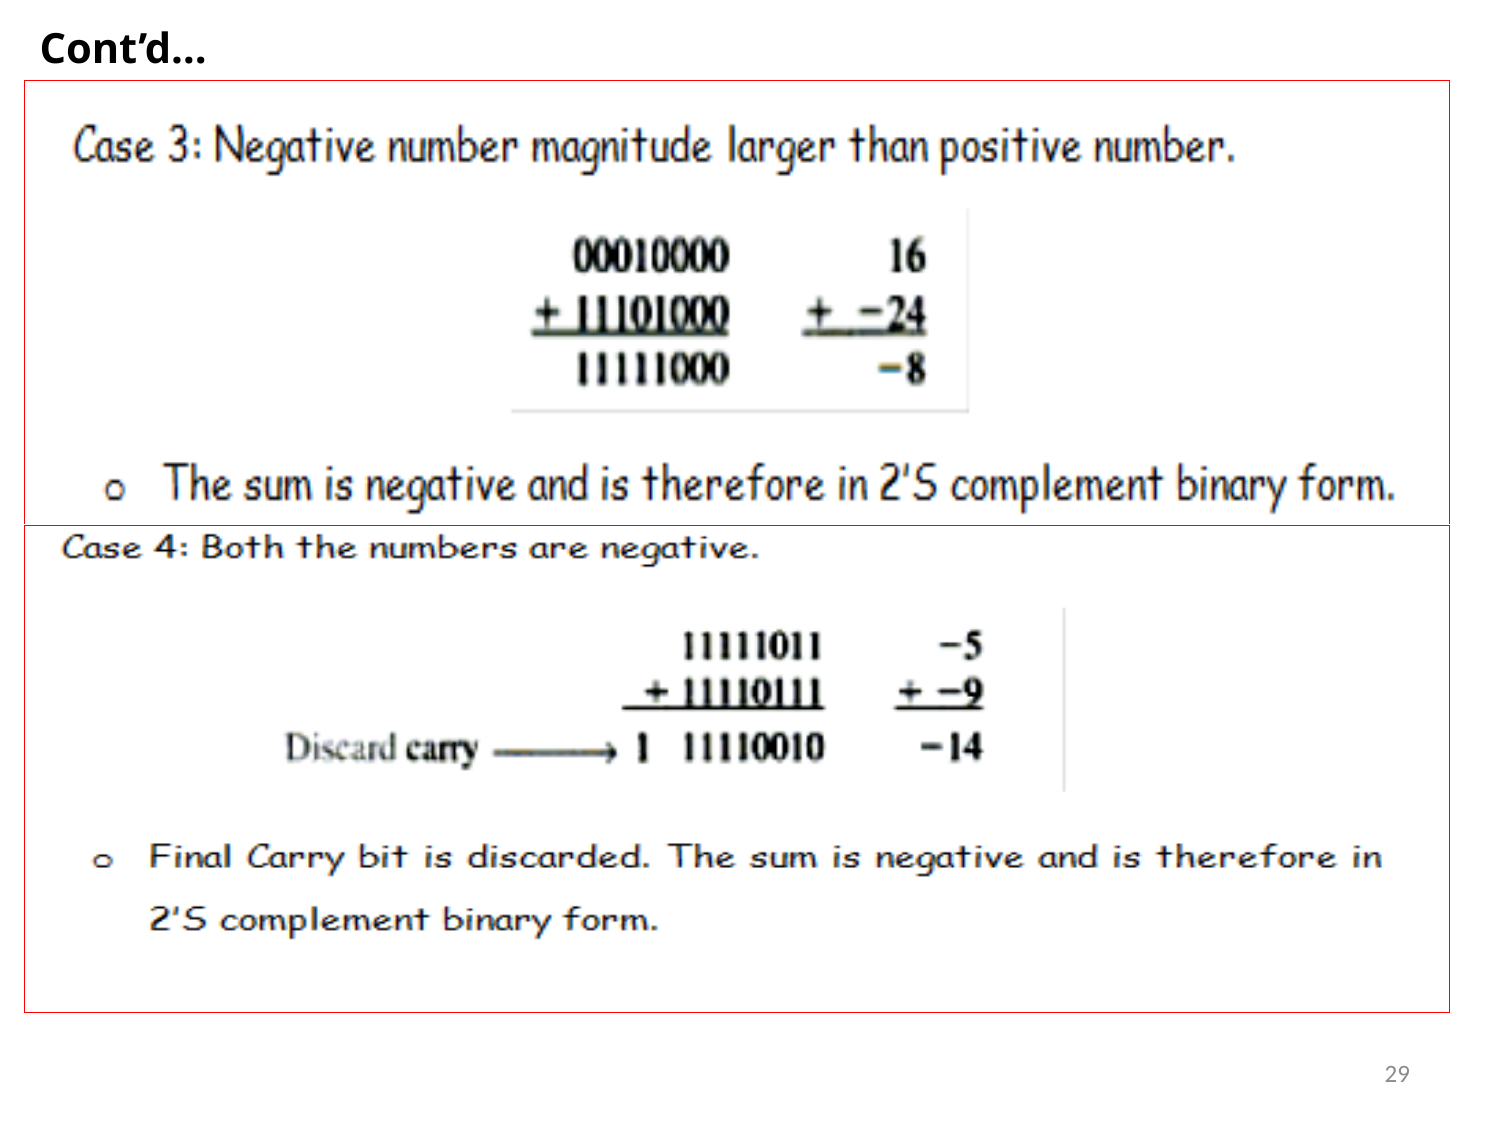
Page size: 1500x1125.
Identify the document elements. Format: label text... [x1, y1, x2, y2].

picture [24, 79, 1451, 1013]
text_box Cont’d… [24, 14, 338, 79]
slide_number 29 [1074, 1042, 1425, 1103]
